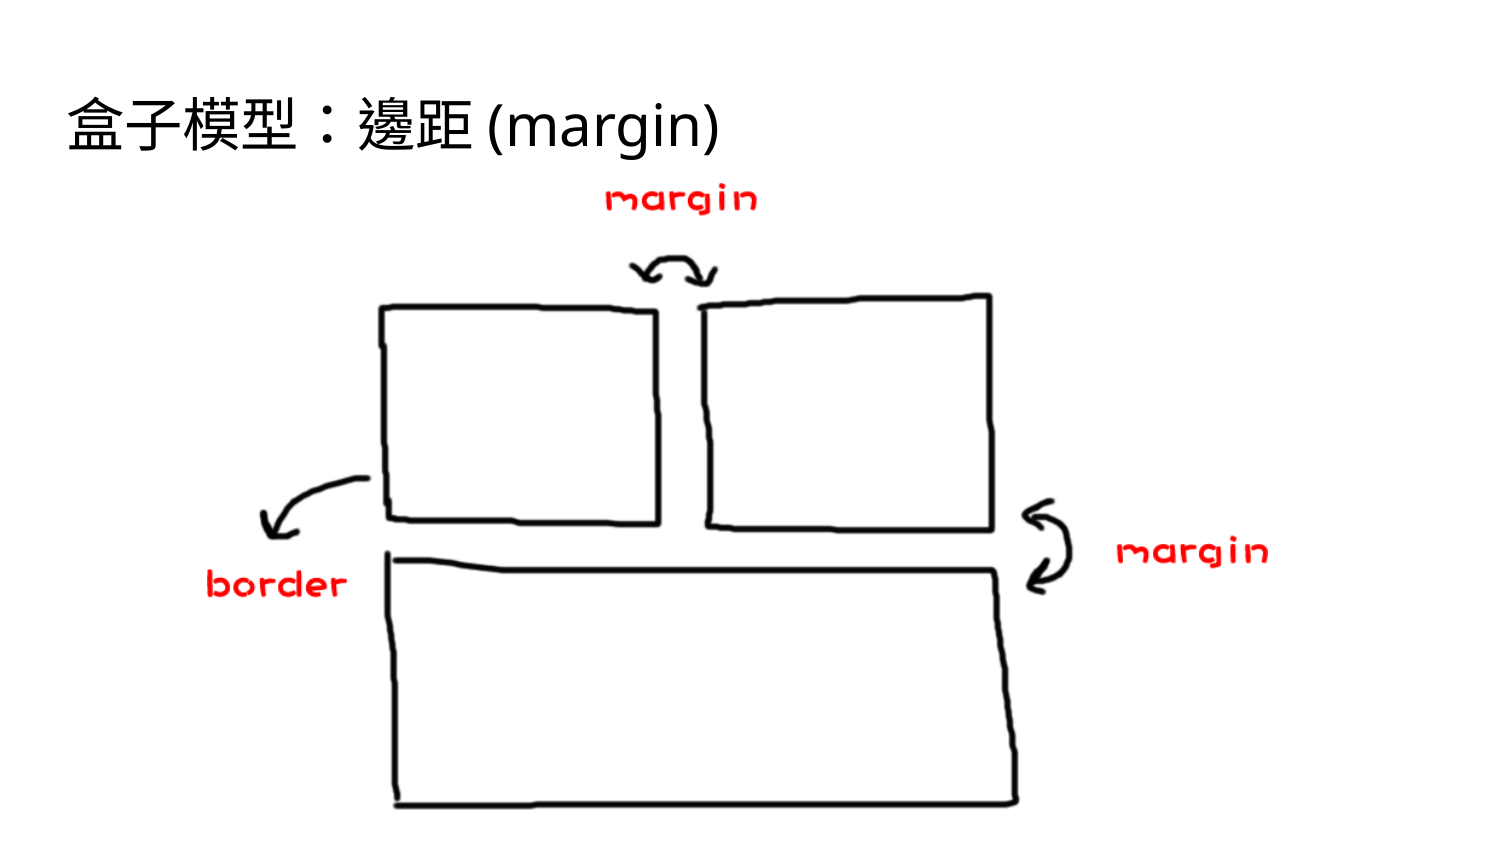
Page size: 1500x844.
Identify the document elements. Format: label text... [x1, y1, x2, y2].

title 盒子模型：邊距(margin) [51, 72, 1449, 167]
picture [207, 182, 1269, 811]
